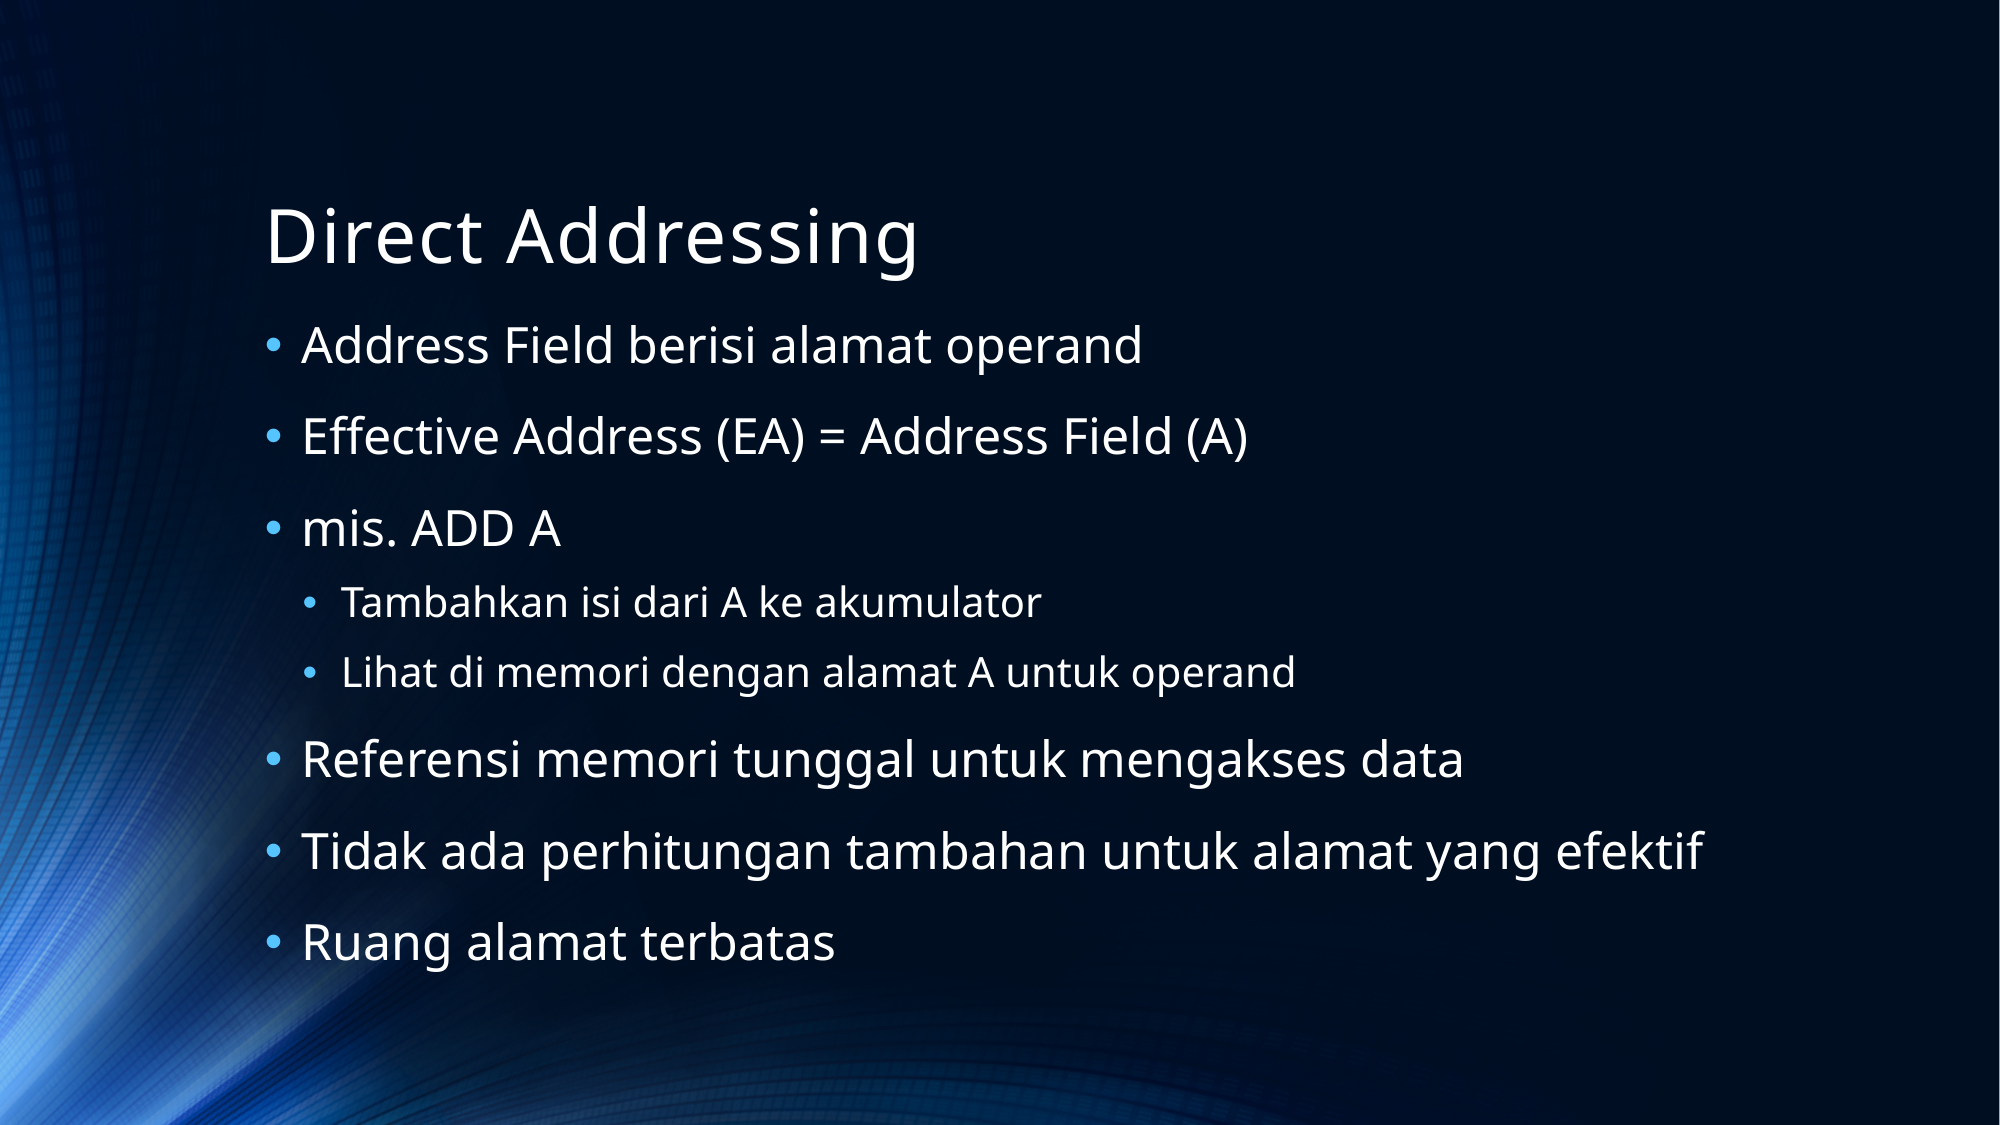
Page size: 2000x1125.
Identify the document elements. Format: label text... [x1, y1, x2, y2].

picture [0, 0, 2000, 1125]
list Address Field berisi alamat operand Effective Address (EA) = Address Field (A) mis. ADD A Tambahkan isi dari A ke akumulator Lihat di memori dengan alamat A untuk operand Referensi memori tunggal untuk mengakses data Tidak ada perhitungan tambahan untuk alamat yang efektif Ruang alamat terbatas [249, 312, 1749, 988]
title Direct Addressing [249, 62, 1750, 288]
